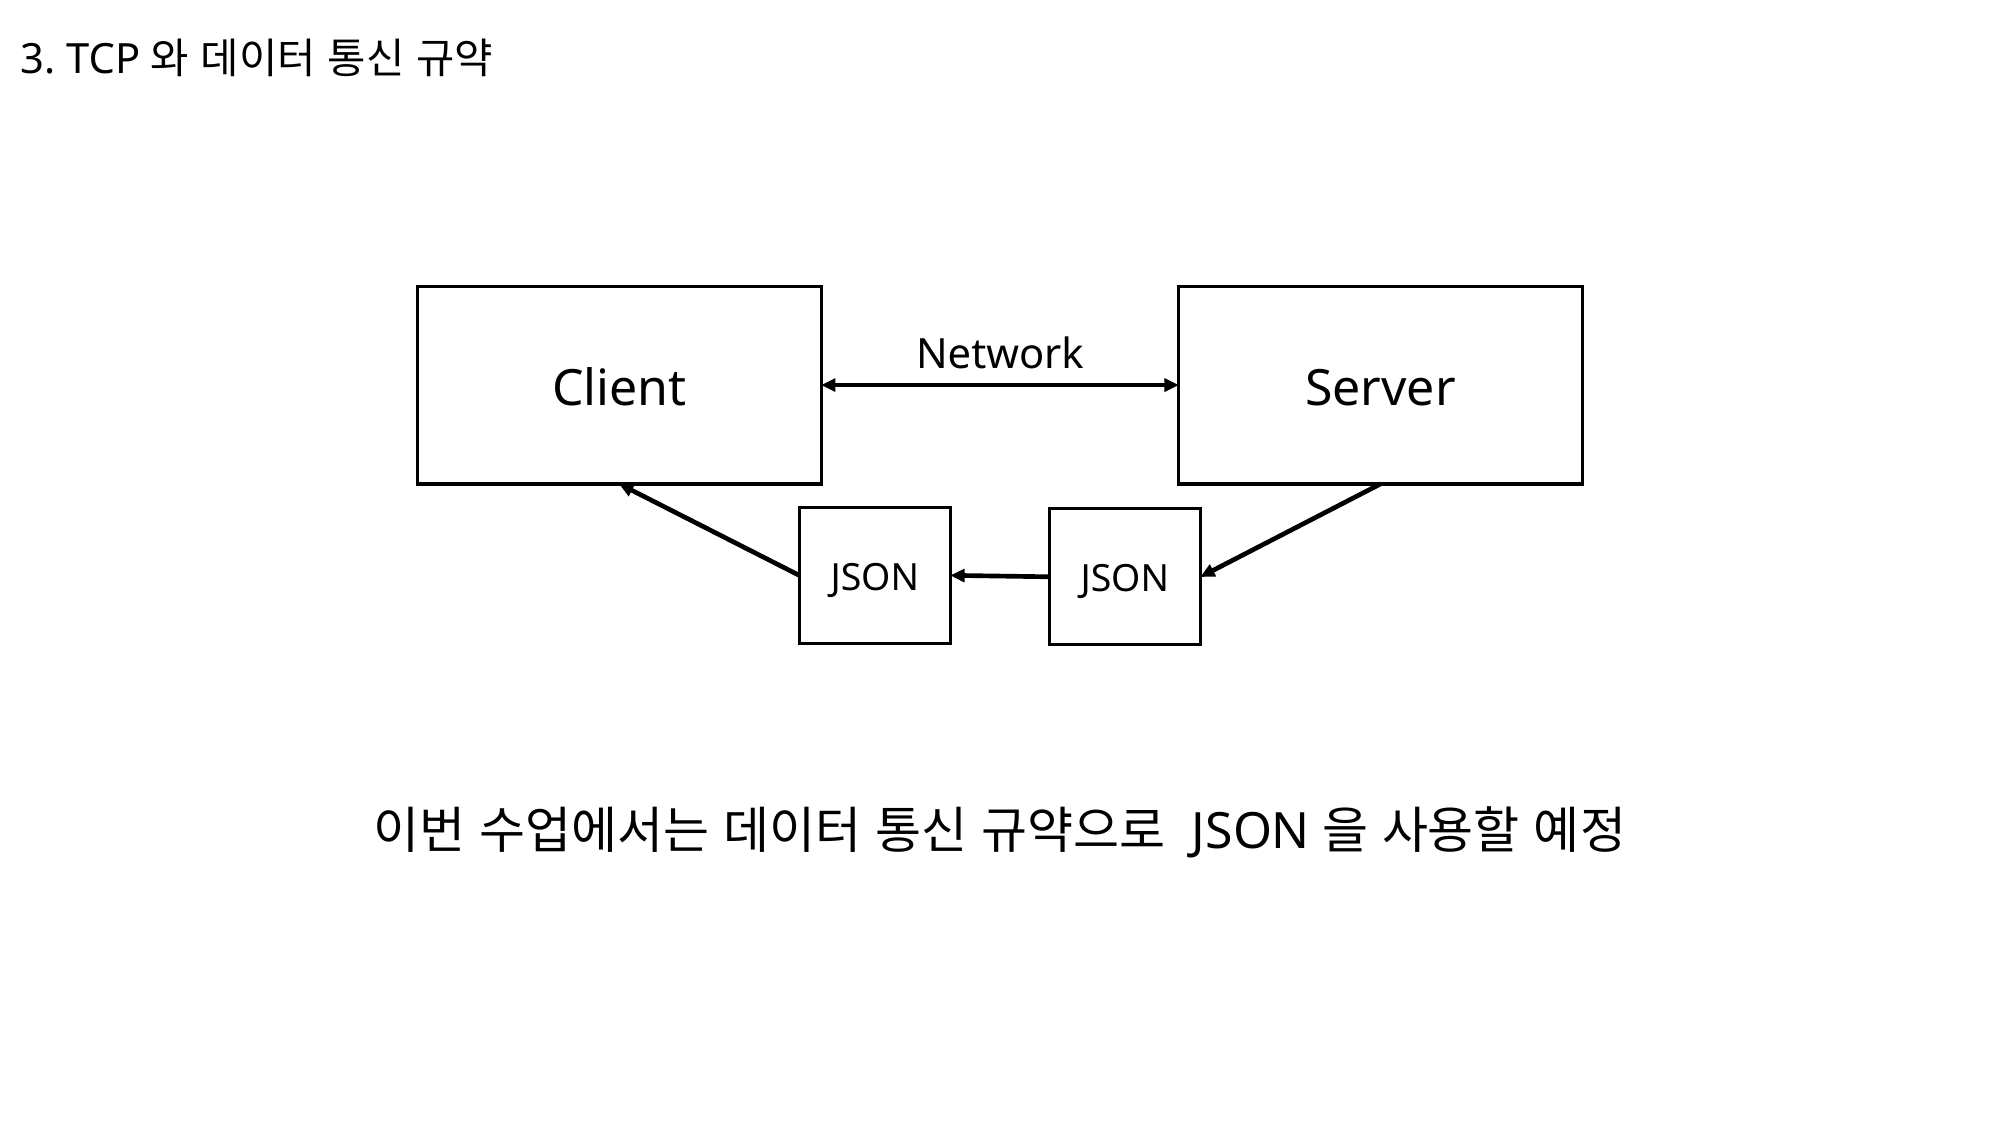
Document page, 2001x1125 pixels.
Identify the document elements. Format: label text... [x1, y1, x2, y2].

text_box 이번 수업에서는 데이터 통신 규약으로 JSON을 사용할 예정 [359, 790, 1641, 866]
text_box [618, 483, 800, 576]
text_box 3. TCP와 데이터 통신 규약 [5, 24, 509, 90]
text_box JSON [798, 506, 952, 645]
text_box Client [416, 285, 823, 486]
text_box Network [901, 319, 1099, 384]
text_box Server [1177, 285, 1584, 486]
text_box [950, 574, 1050, 578]
text_box JSON [1048, 507, 1202, 646]
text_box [1200, 483, 1382, 578]
